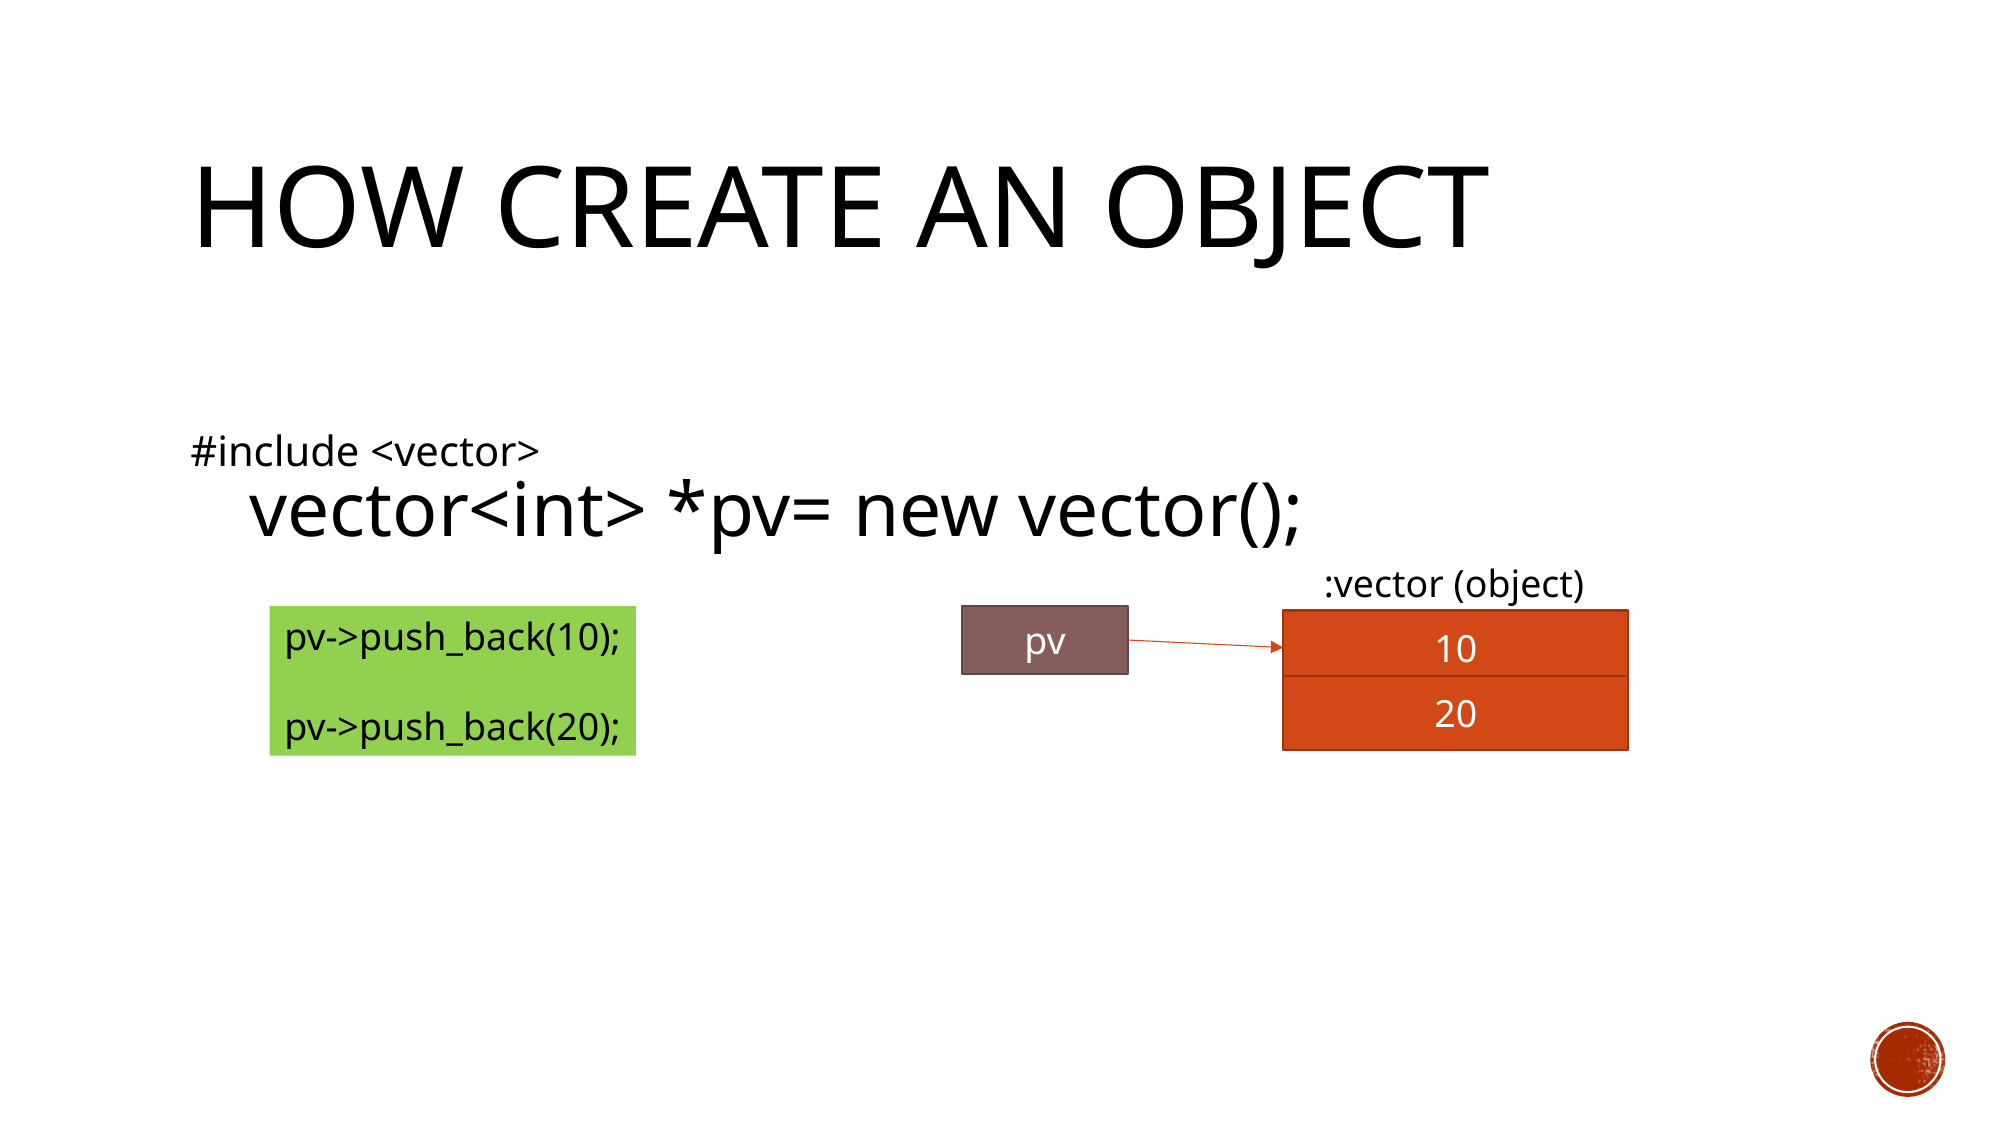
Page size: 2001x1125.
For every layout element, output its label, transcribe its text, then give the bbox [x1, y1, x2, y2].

text_box 20 [1282, 675, 1629, 751]
text_box pv [961, 605, 1157, 675]
text_box vector<int> *pv= new vector(); [234, 454, 1319, 605]
text_box :vector (object) [1309, 552, 1600, 612]
text_box 10 [1274, 609, 1629, 675]
title How create an object [175, 79, 1826, 344]
list #include <vector> [175, 348, 1826, 1013]
text_box pv->push_back(10); pv->push_back(20); [269, 606, 636, 756]
